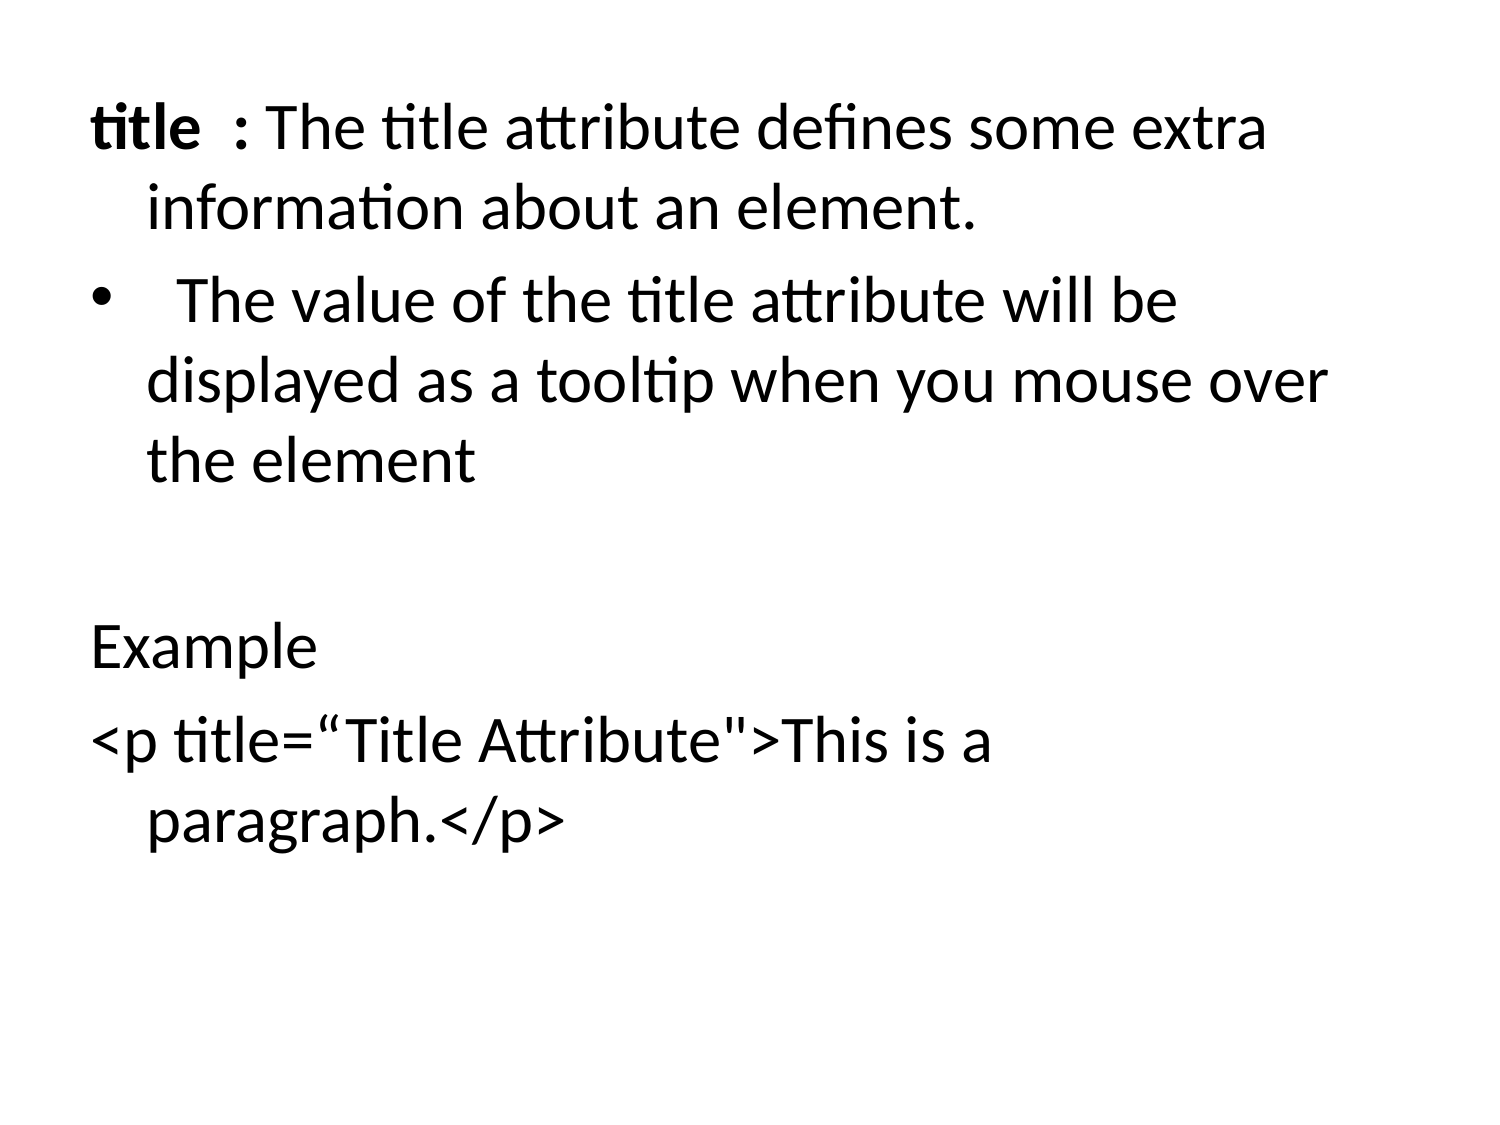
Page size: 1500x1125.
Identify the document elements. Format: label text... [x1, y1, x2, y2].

list title : The title attribute defines some extra information about an element. The value of the title attribute will be displayed as a tooltip when you mouse over the element Example <p title=“Title Attribute">This is a paragraph.</p> [75, 75, 1425, 1005]
